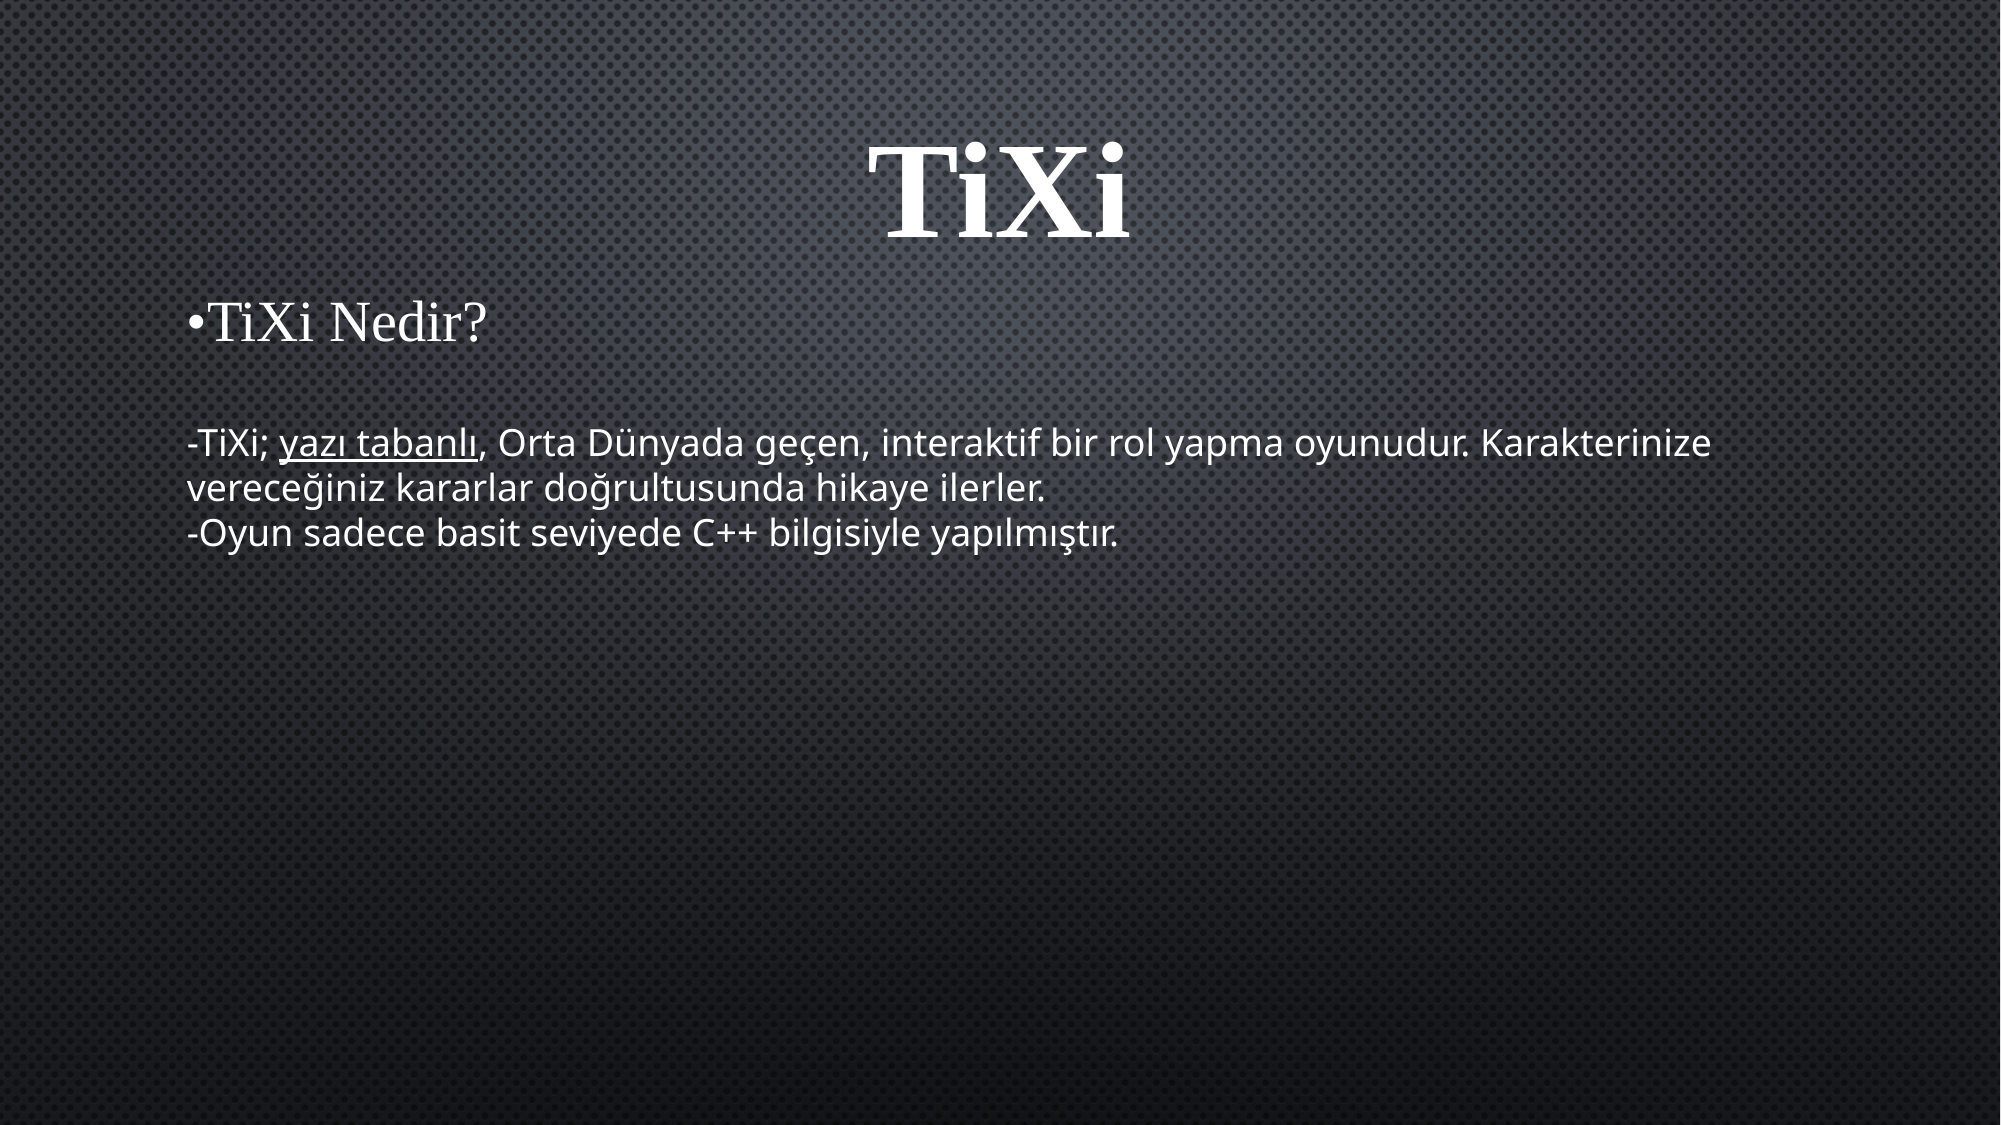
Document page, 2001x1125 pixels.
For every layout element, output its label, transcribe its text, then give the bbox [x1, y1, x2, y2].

text_box TiXi [774, 92, 1225, 273]
text_box •TiXi Nedir? [171, 275, 622, 361]
text_box -TiXi; yazı tabanlı, Orta Dünyada geçen, interaktif bir rol yapma oyunudur. Karakterinize vereceğiniz kararlar doğrultusunda hikaye ilerler. -Oyun sadece basit seviyede C++ bilgisiyle yapılmıştır. [171, 411, 1799, 562]
